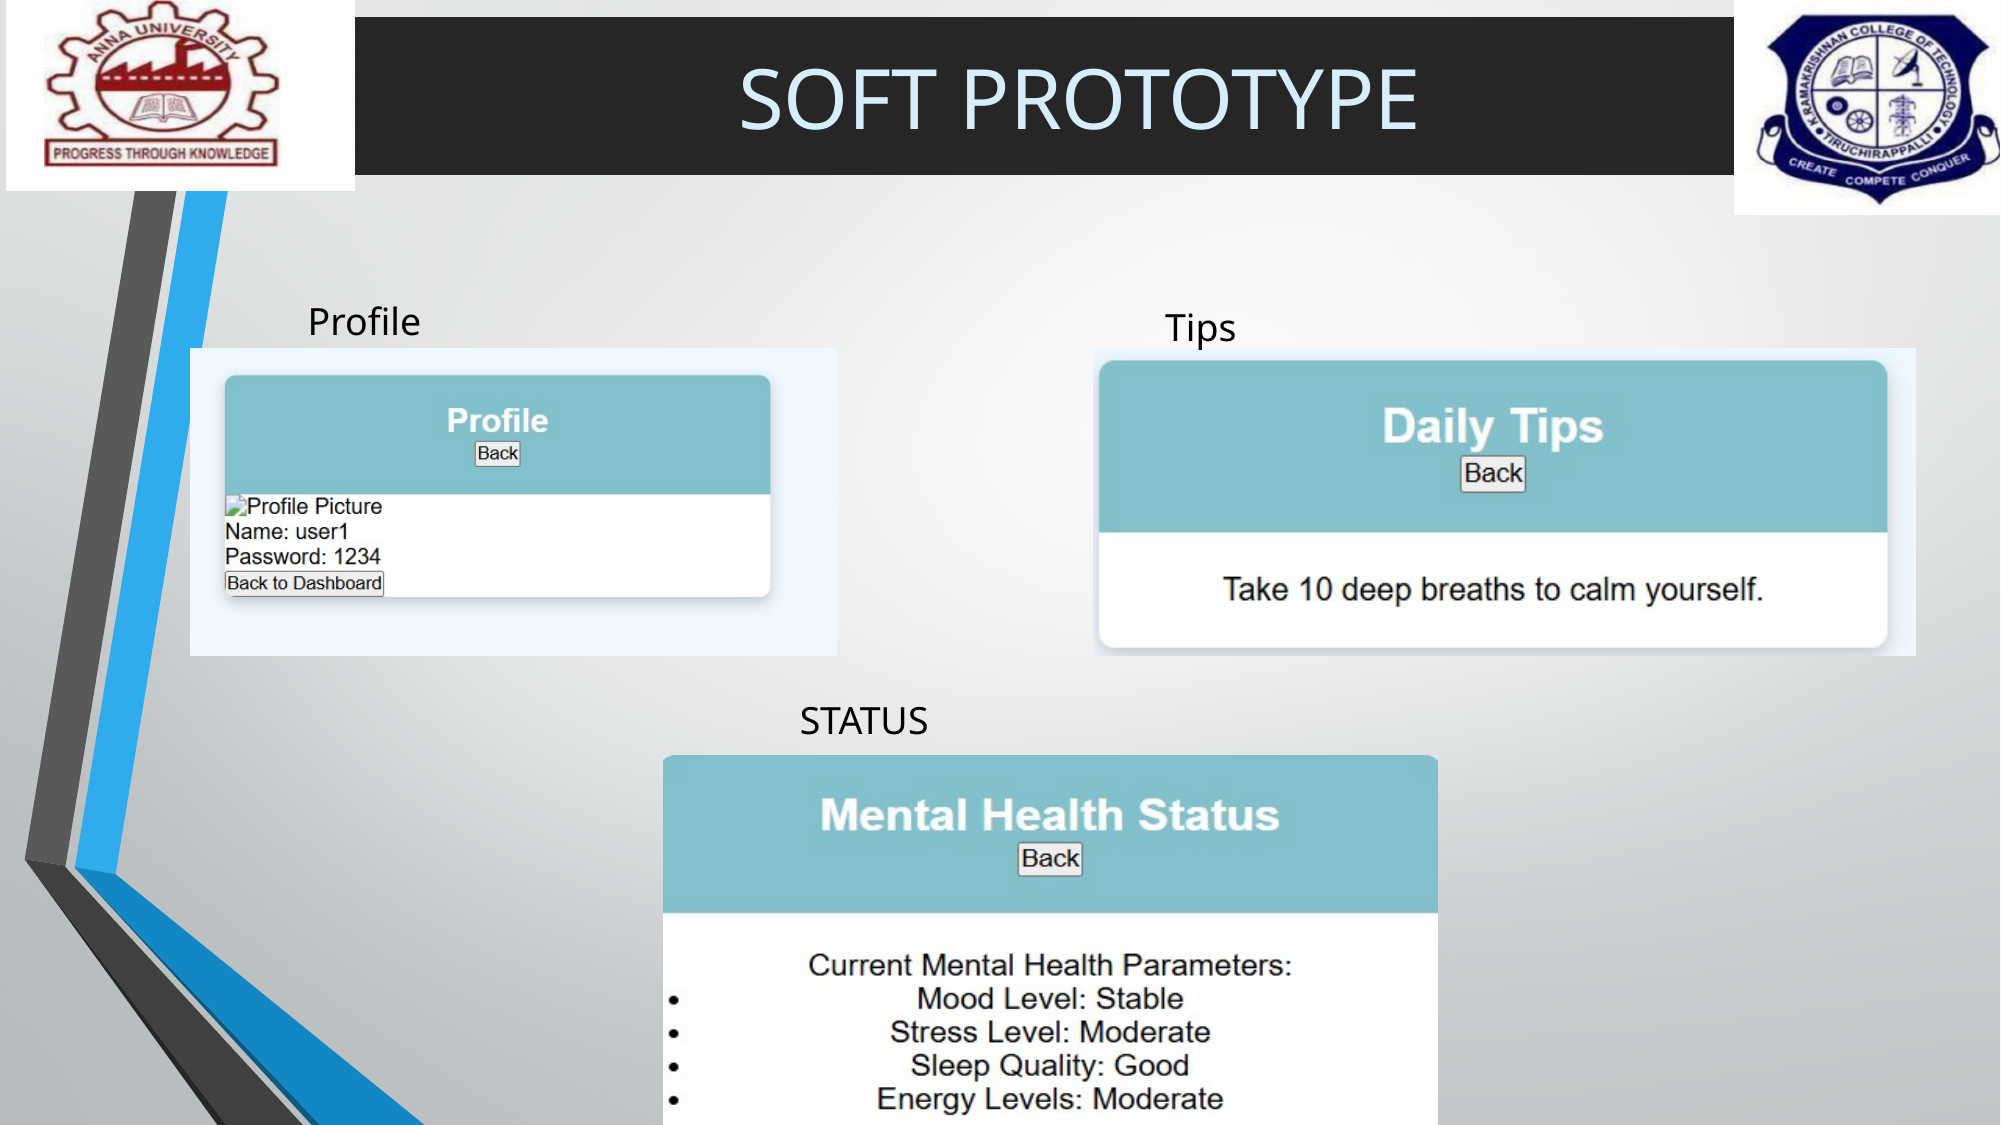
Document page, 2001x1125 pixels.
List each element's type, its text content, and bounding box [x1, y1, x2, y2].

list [190, 347, 838, 656]
text_box Tips [1150, 296, 1708, 347]
picture [1093, 347, 1917, 656]
text_box STATUS [785, 690, 1151, 750]
picture [6, 0, 355, 191]
title SOFT PROTOTYPE [355, 17, 1734, 175]
picture [1734, 0, 2000, 215]
text_box Profile [292, 291, 1151, 351]
picture [662, 755, 1439, 1125]
